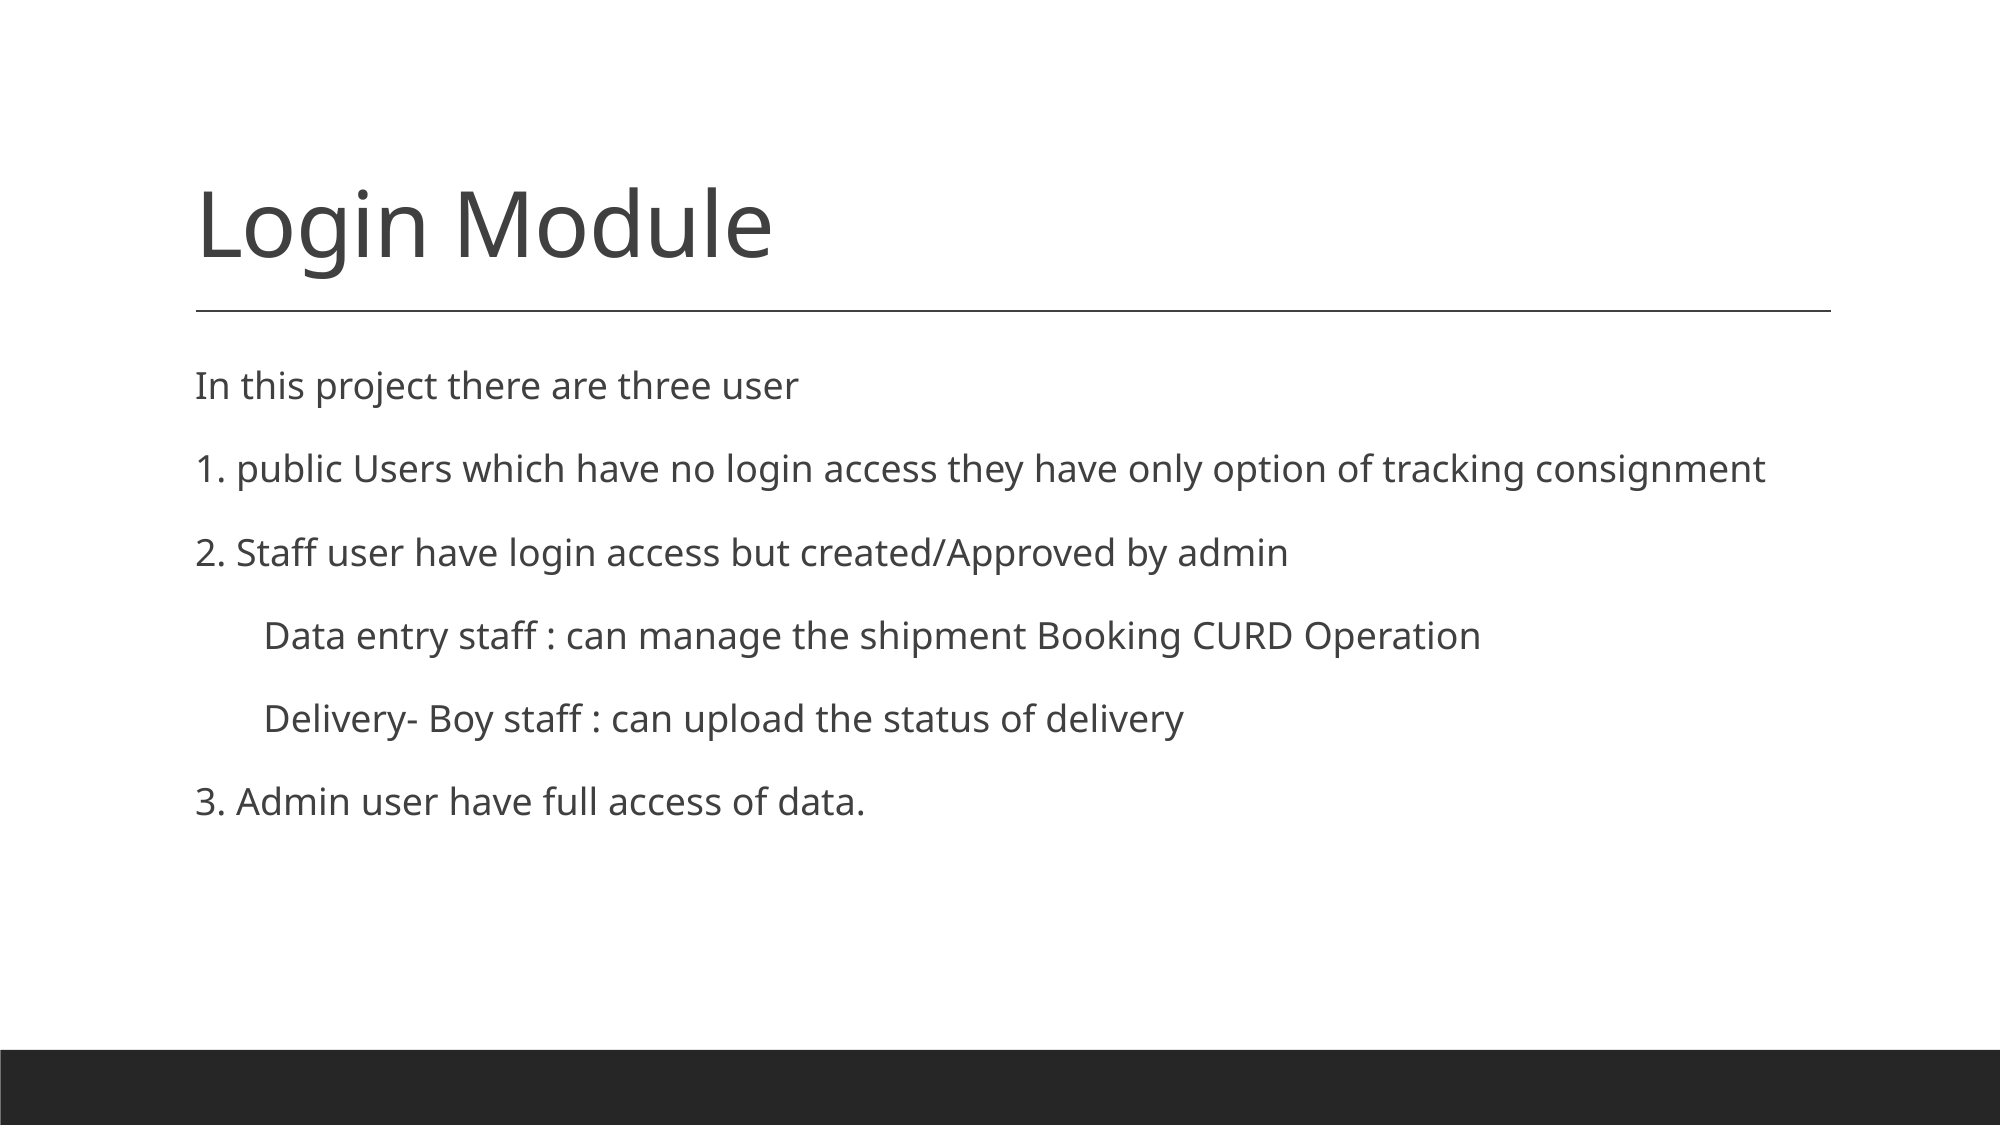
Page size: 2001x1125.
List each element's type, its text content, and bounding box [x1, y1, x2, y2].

title Login Module [180, 47, 1830, 285]
list In this project there are three user 1. public Users which have no login access they have only option of tracking consignment 2. Staff user have login access but created/Approved by admin Data entry staff : can manage the shipment Booking CURD Operation Delivery- Boy staff : can upload the status of delivery 3. Admin user have full access of data. [180, 345, 1830, 963]
